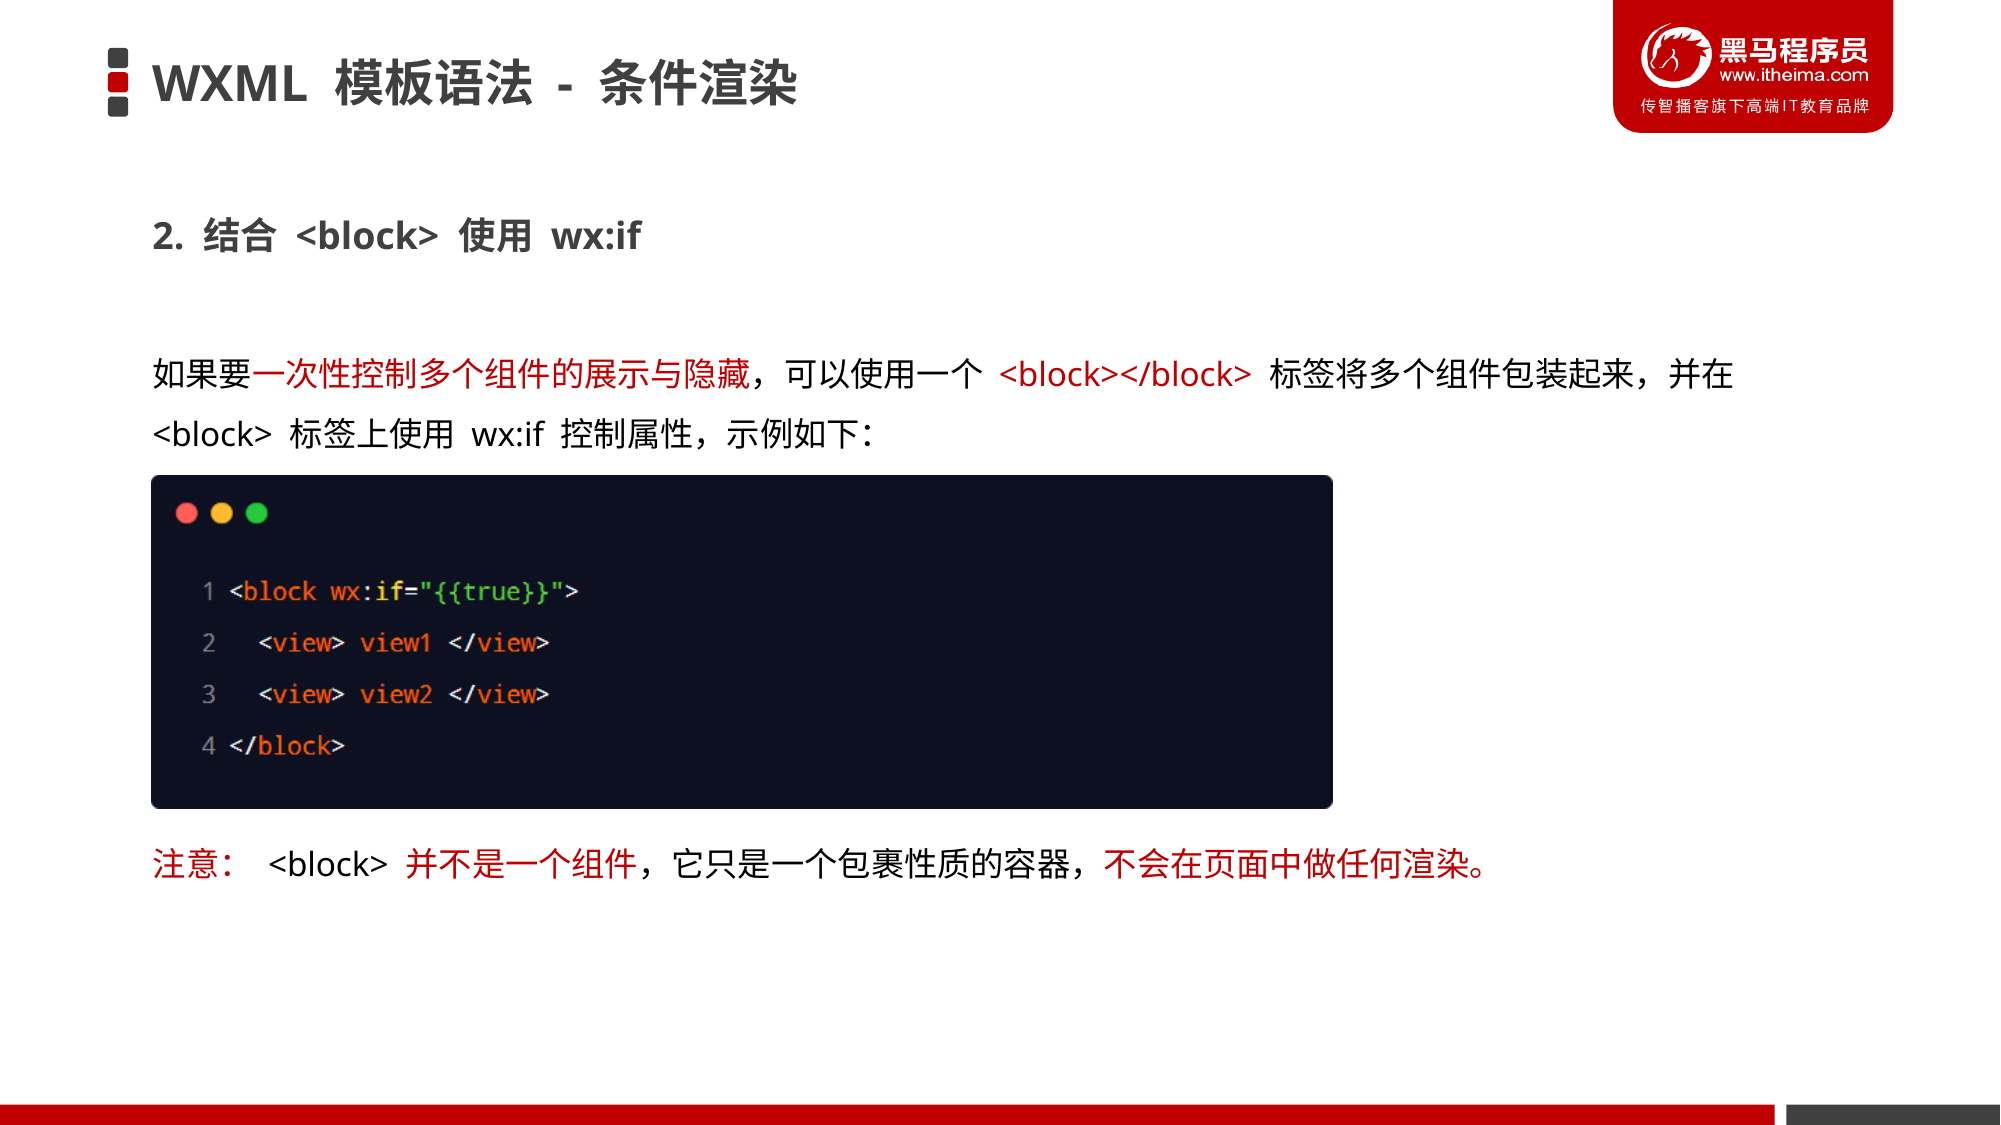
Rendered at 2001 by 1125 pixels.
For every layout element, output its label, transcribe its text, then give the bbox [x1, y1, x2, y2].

title WXML 模板语法 - 条件渲染 [137, 38, 1577, 124]
text_box 注意： <block> 并不是一个组件，它只是一个包裹性质的容器，不会在页面中做任何渲染。 [138, 835, 1740, 891]
list 如果要一次性控制多个组件的展示与隐藏，可以使用一个 <block></block> 标签将多个组件包装起来，并在<block> 标签上使用 wx:if 控制属性，示例如下： [137, 326, 1753, 490]
picture [150, 474, 1333, 809]
picture [1616, 11, 1894, 125]
list 2. 结合 <block> 使用 wx:if [137, 192, 1753, 277]
